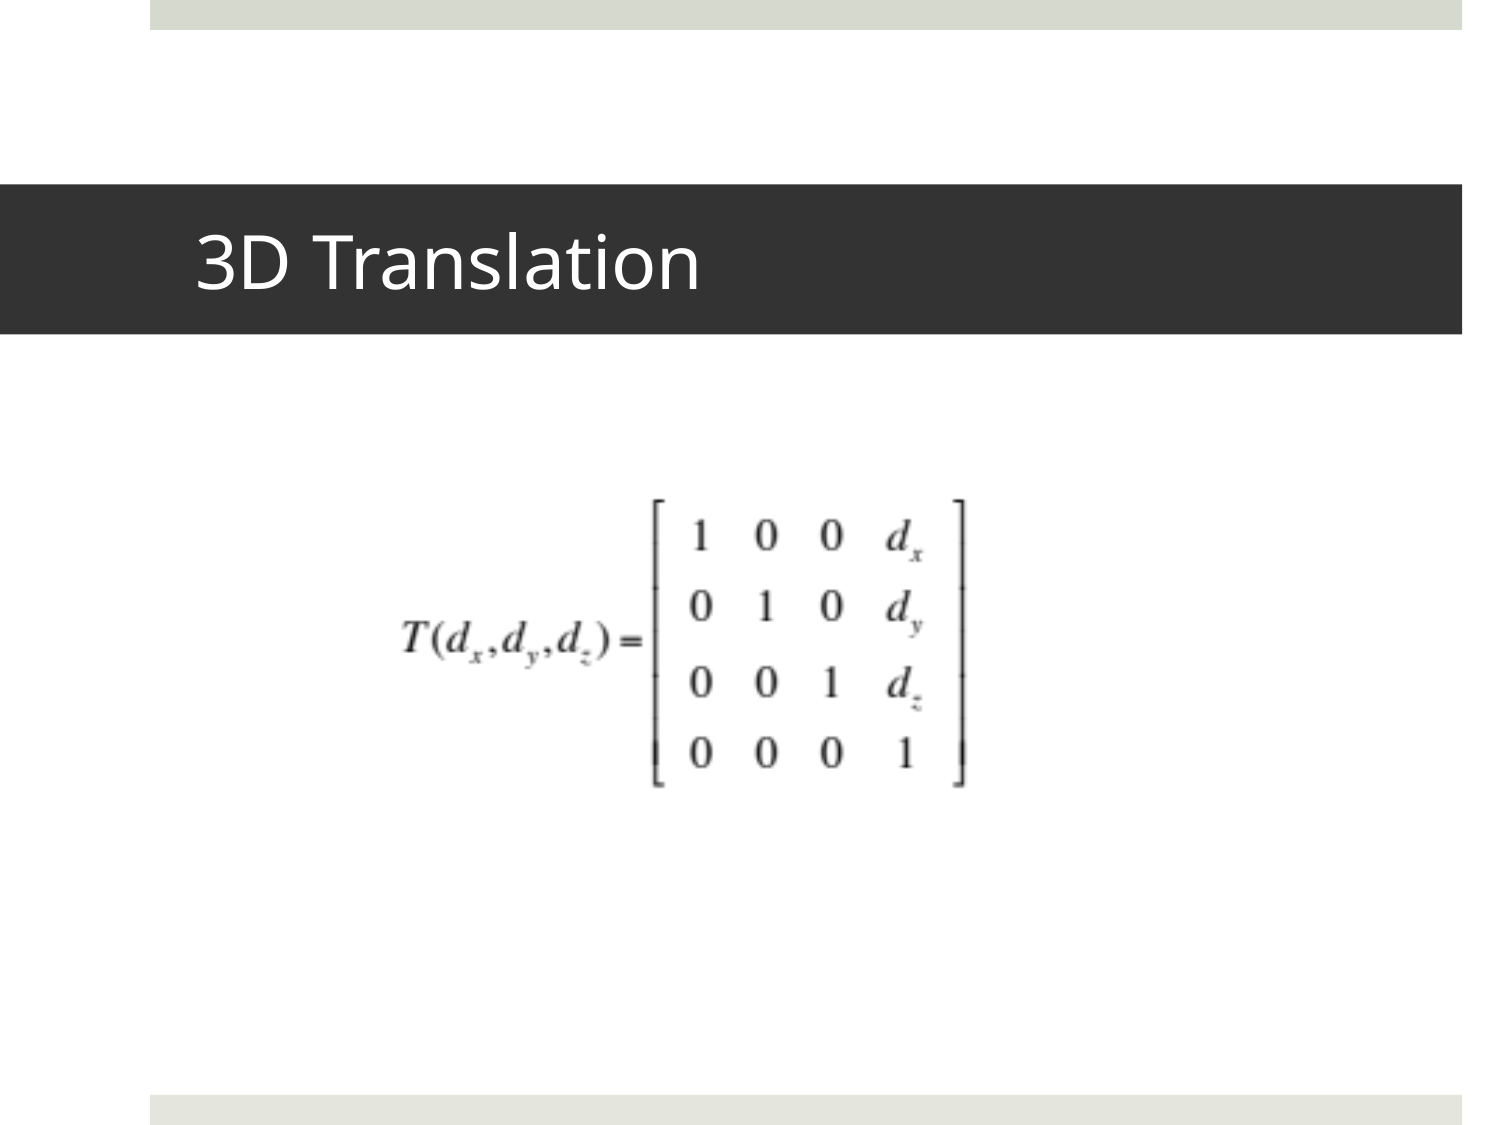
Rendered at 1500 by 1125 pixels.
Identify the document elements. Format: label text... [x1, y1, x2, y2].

title 3D Translation [0, 184, 1463, 335]
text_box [397, 492, 971, 792]
